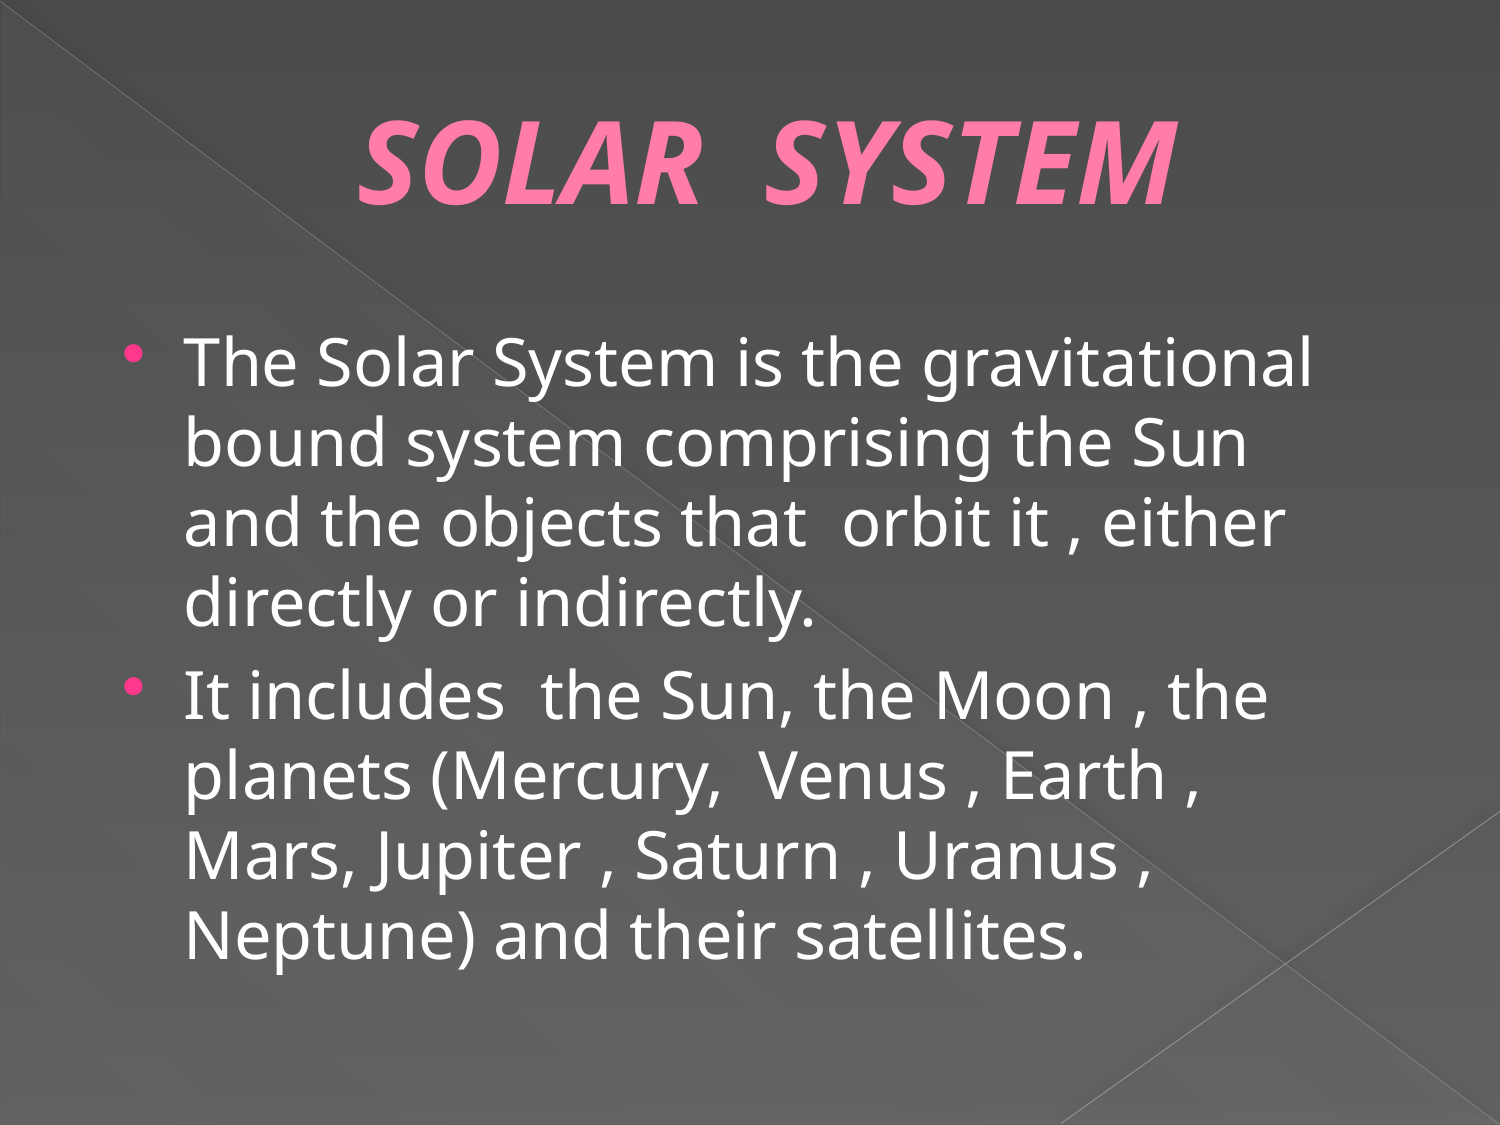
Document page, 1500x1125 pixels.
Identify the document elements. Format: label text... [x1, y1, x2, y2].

title SOLAR SYSTEM [75, 43, 1425, 274]
list The Solar System is the gravitational bound system comprising the Sun and the objects that orbit it , either directly or indirectly. It includes the Sun, the Moon , the planets (Mercury, Venus , Earth , Mars, Jupiter , Saturn , Uranus , Neptune) and their satellites. [99, 312, 1400, 988]
